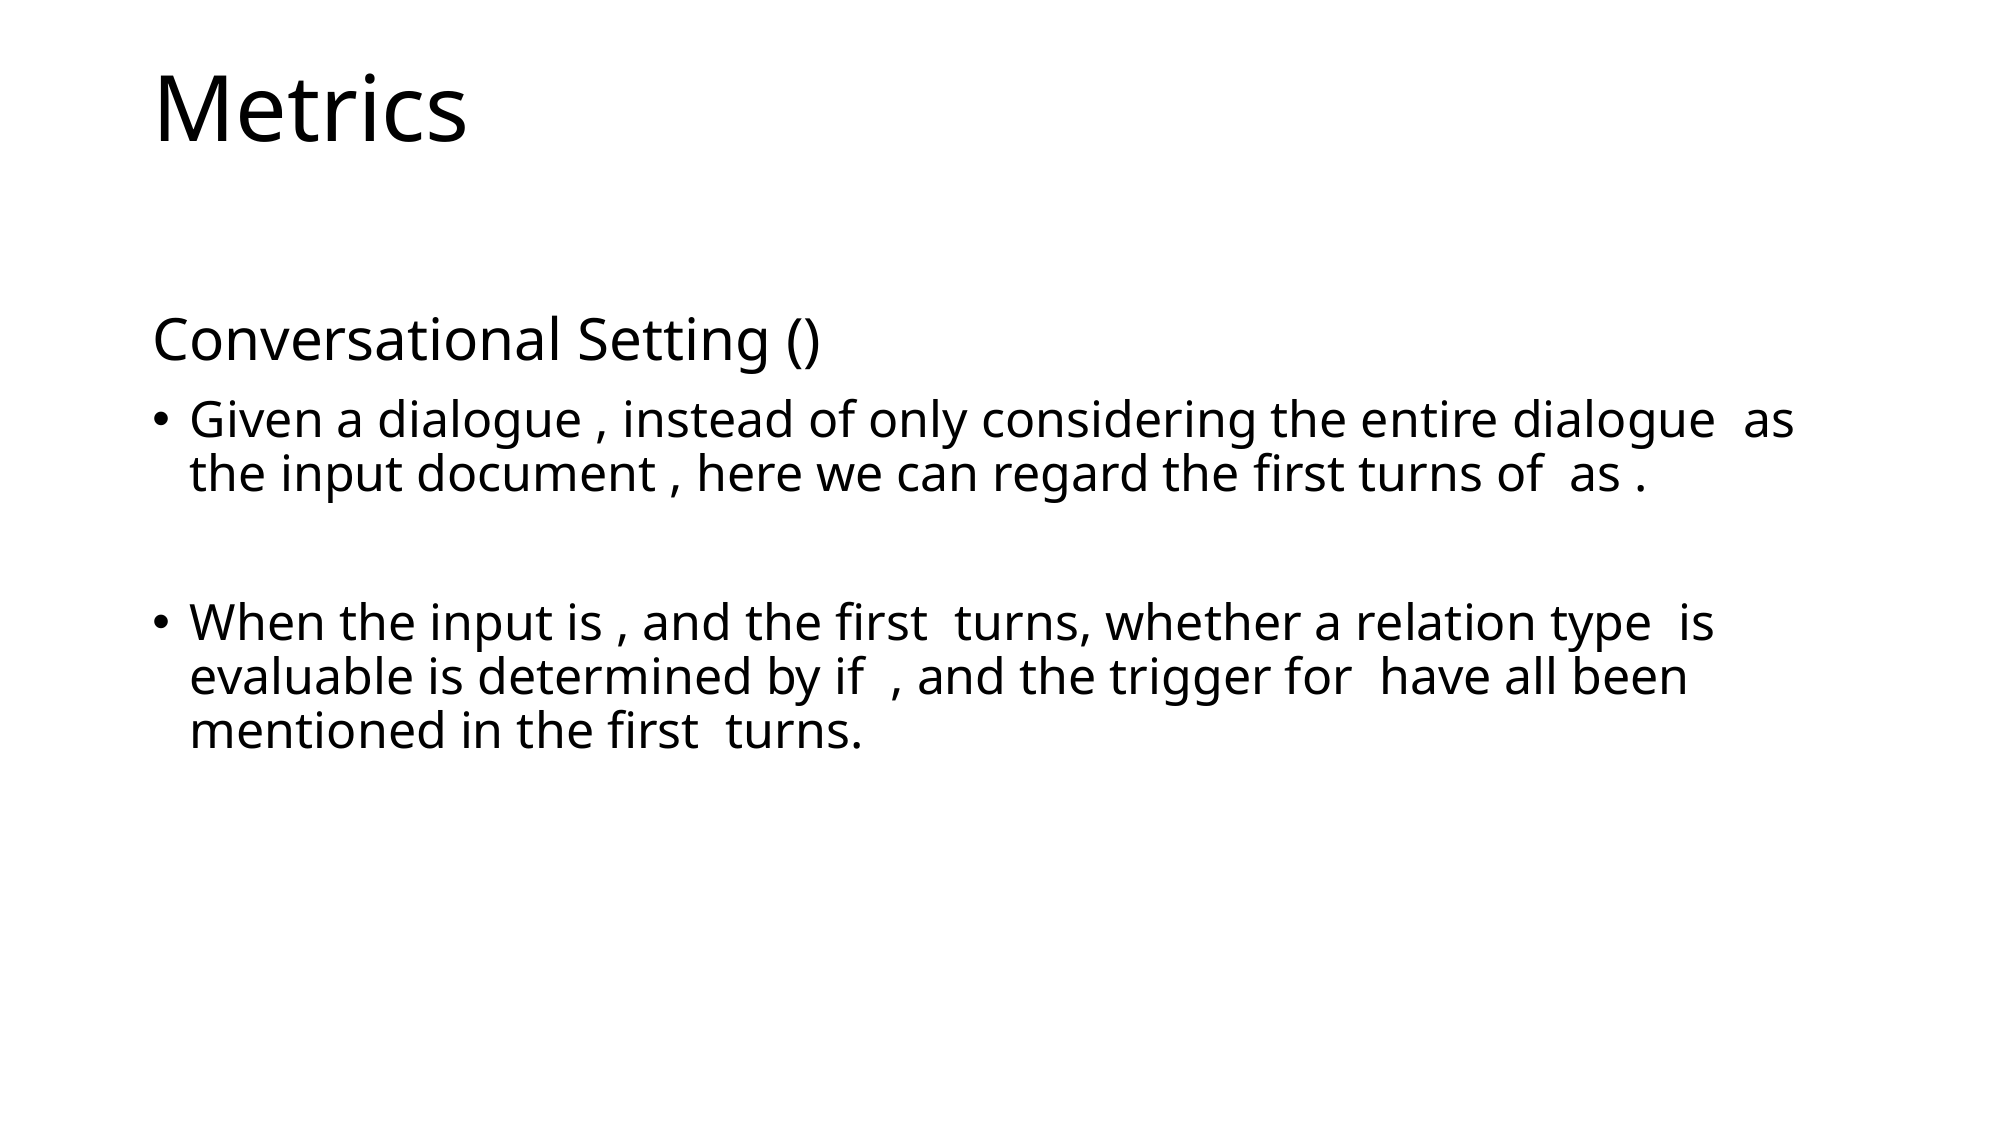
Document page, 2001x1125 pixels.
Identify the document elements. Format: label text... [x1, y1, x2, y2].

title Metrics [137, 43, 1863, 180]
